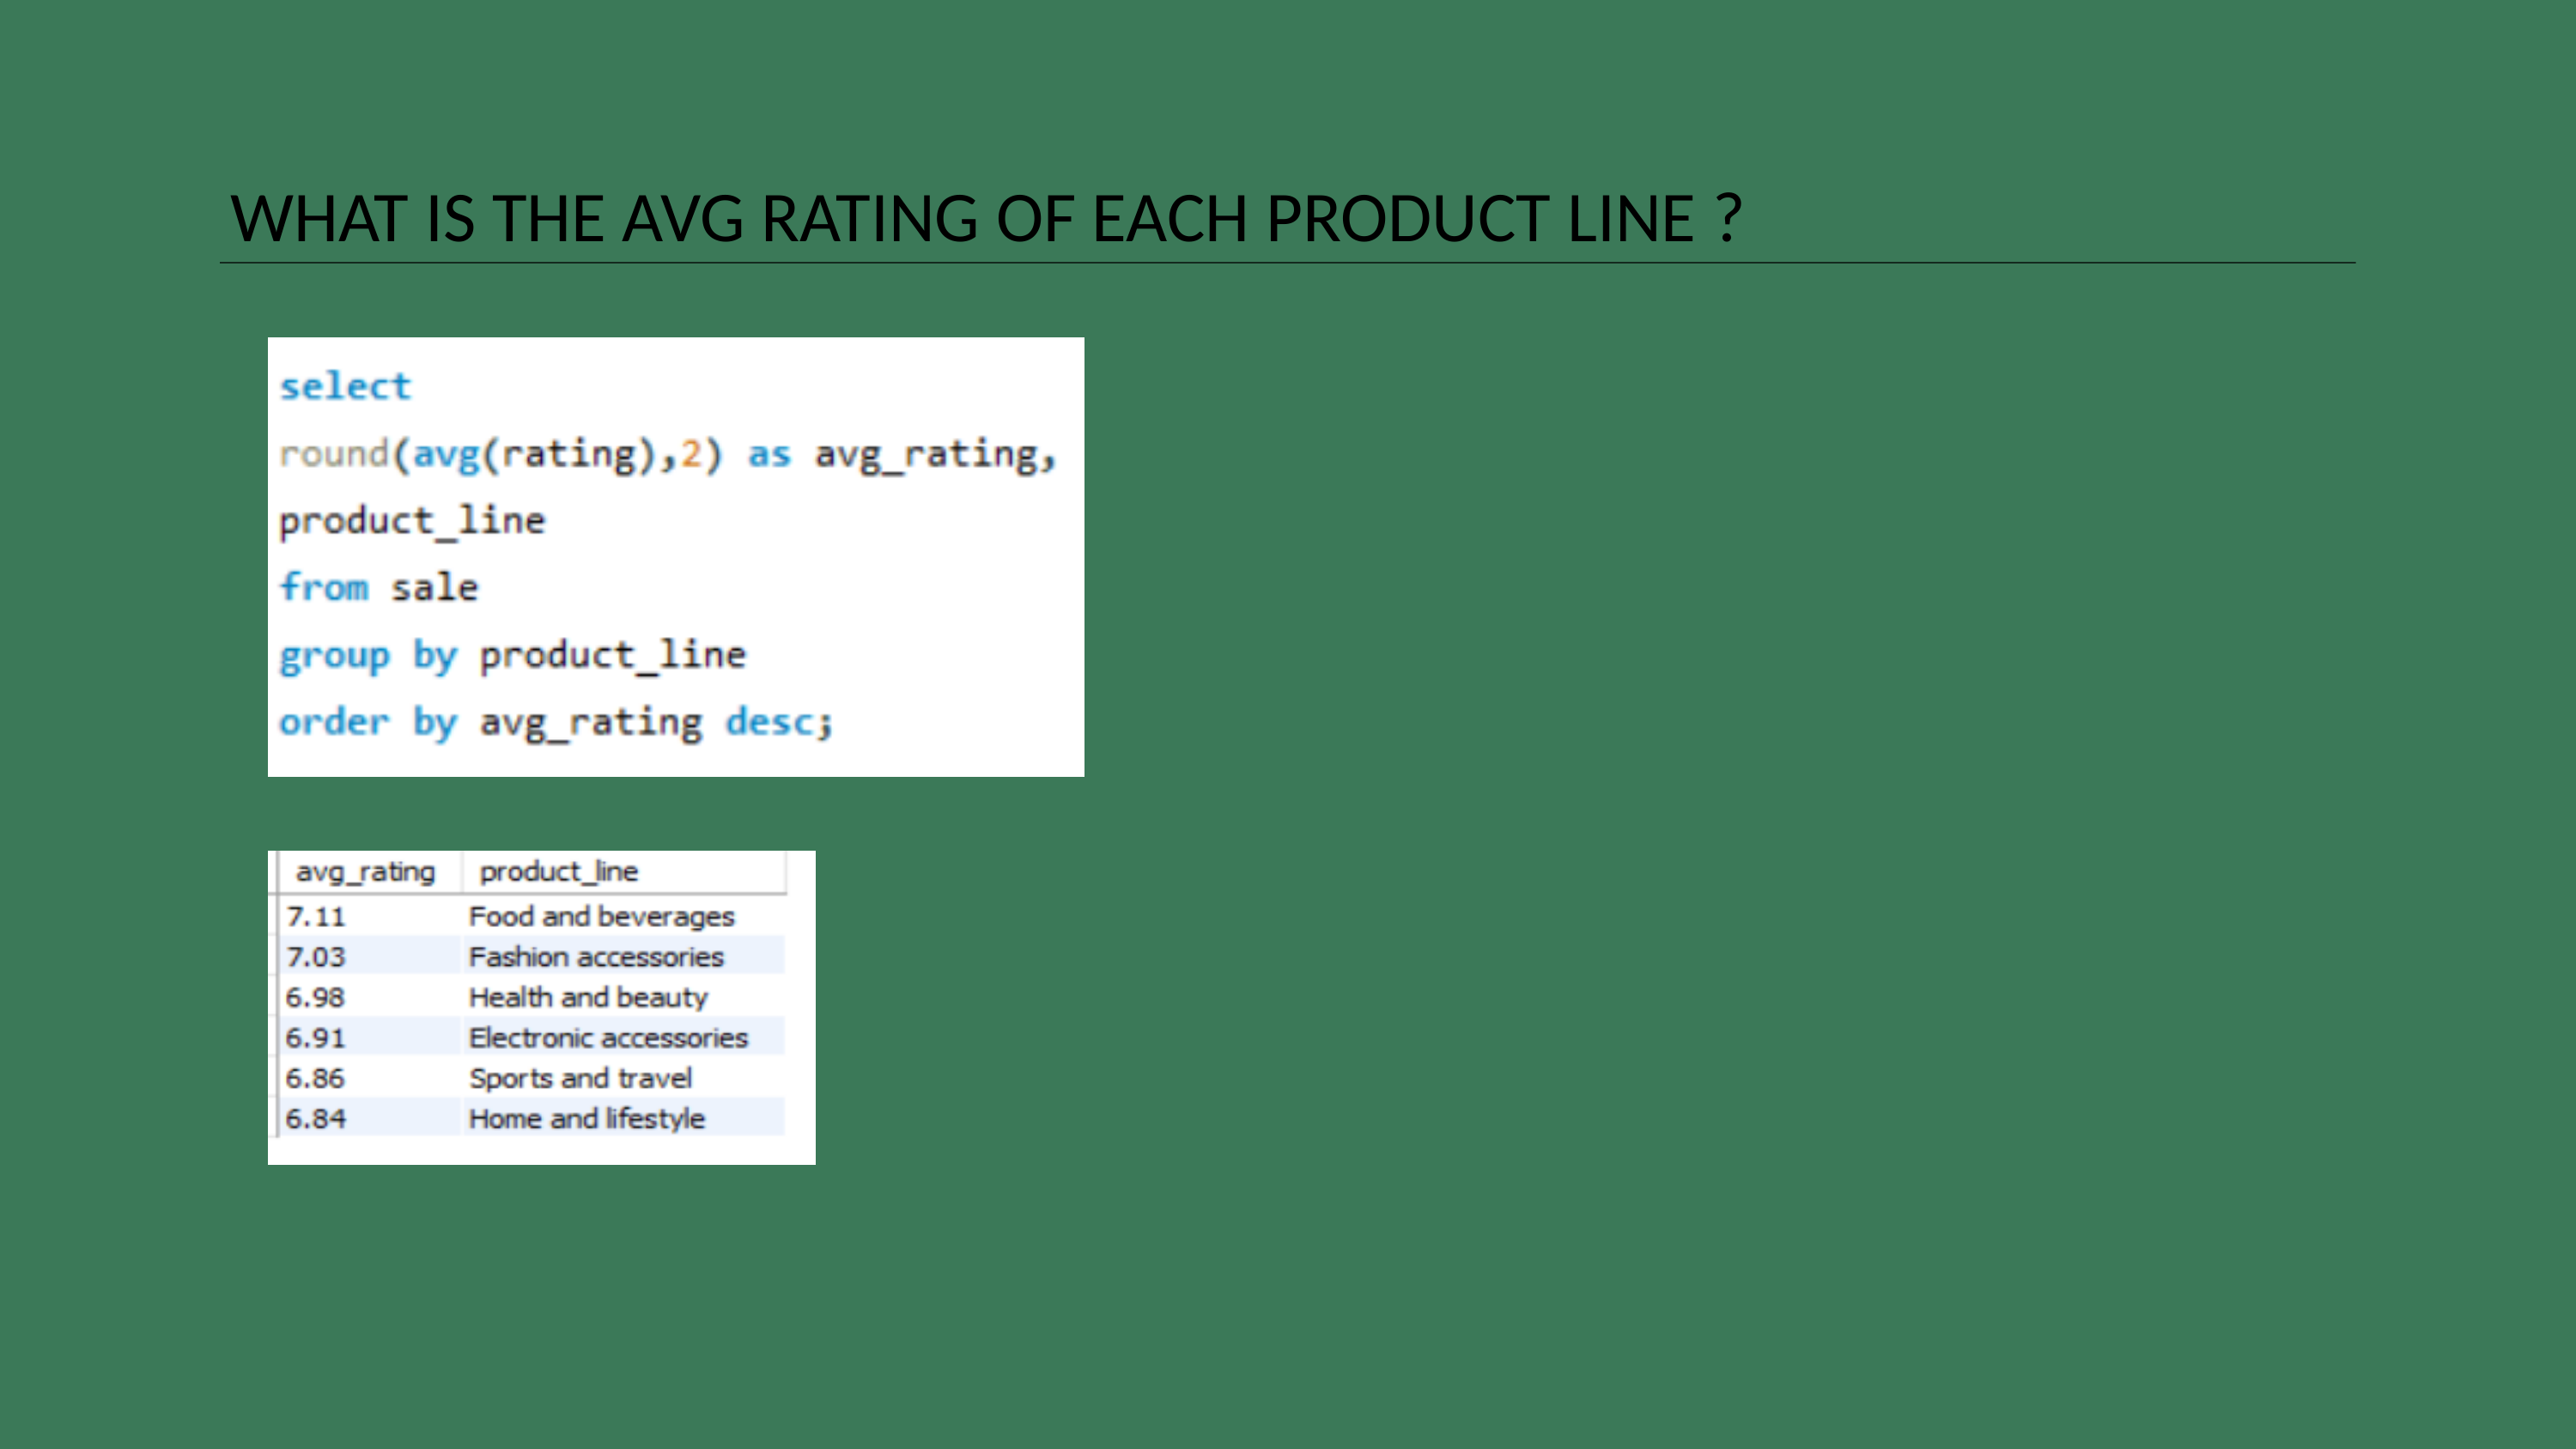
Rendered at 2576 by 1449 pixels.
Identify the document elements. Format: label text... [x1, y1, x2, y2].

text_box WHAT IS THE AVG RATING OF EACH PRODUCT LINE ? [217, 163, 2086, 263]
picture [268, 337, 1084, 777]
picture [268, 850, 817, 1165]
